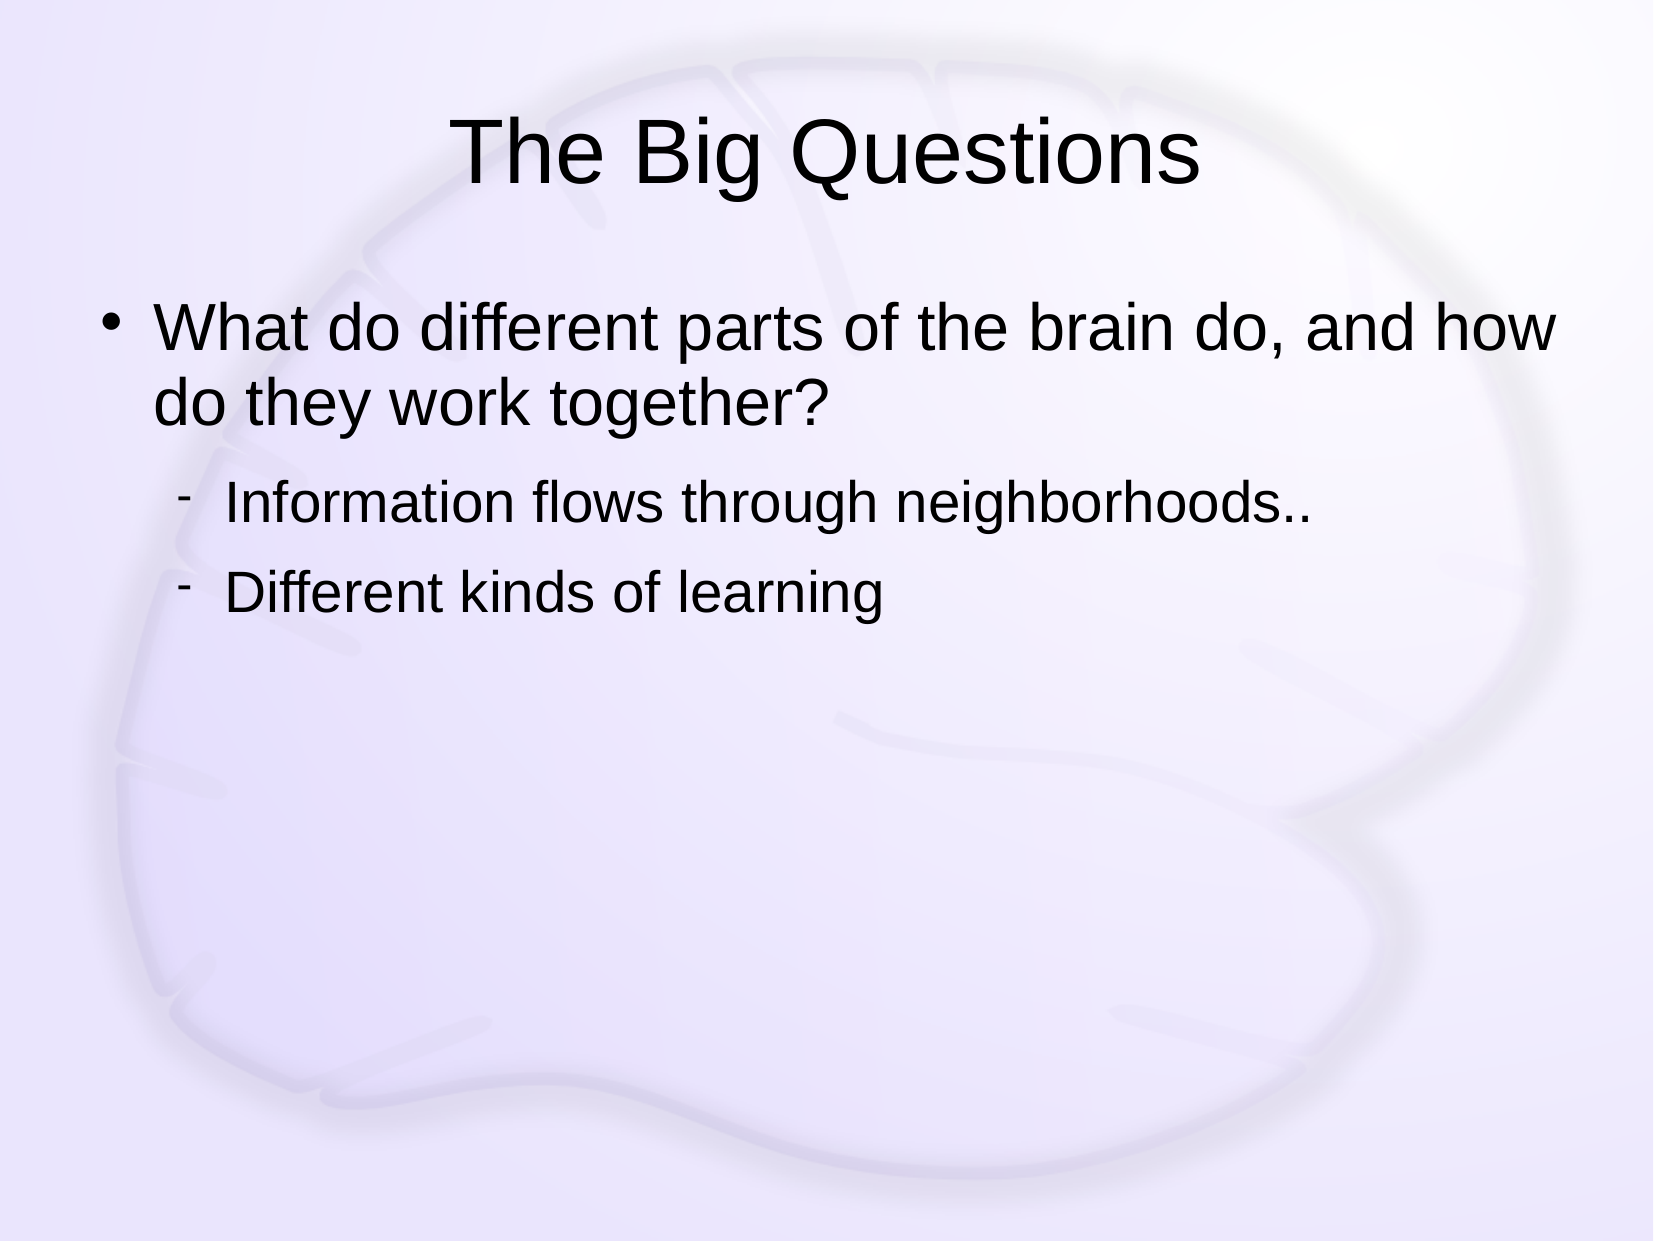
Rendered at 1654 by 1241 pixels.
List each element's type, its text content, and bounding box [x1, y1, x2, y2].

title The Big Questions [82, 49, 1571, 257]
picture [0, 0, 1654, 1241]
list What do different parts of the brain do, and how do they work together? Information flows through neighborhoods.. Different kinds of learning [82, 290, 1571, 1110]
